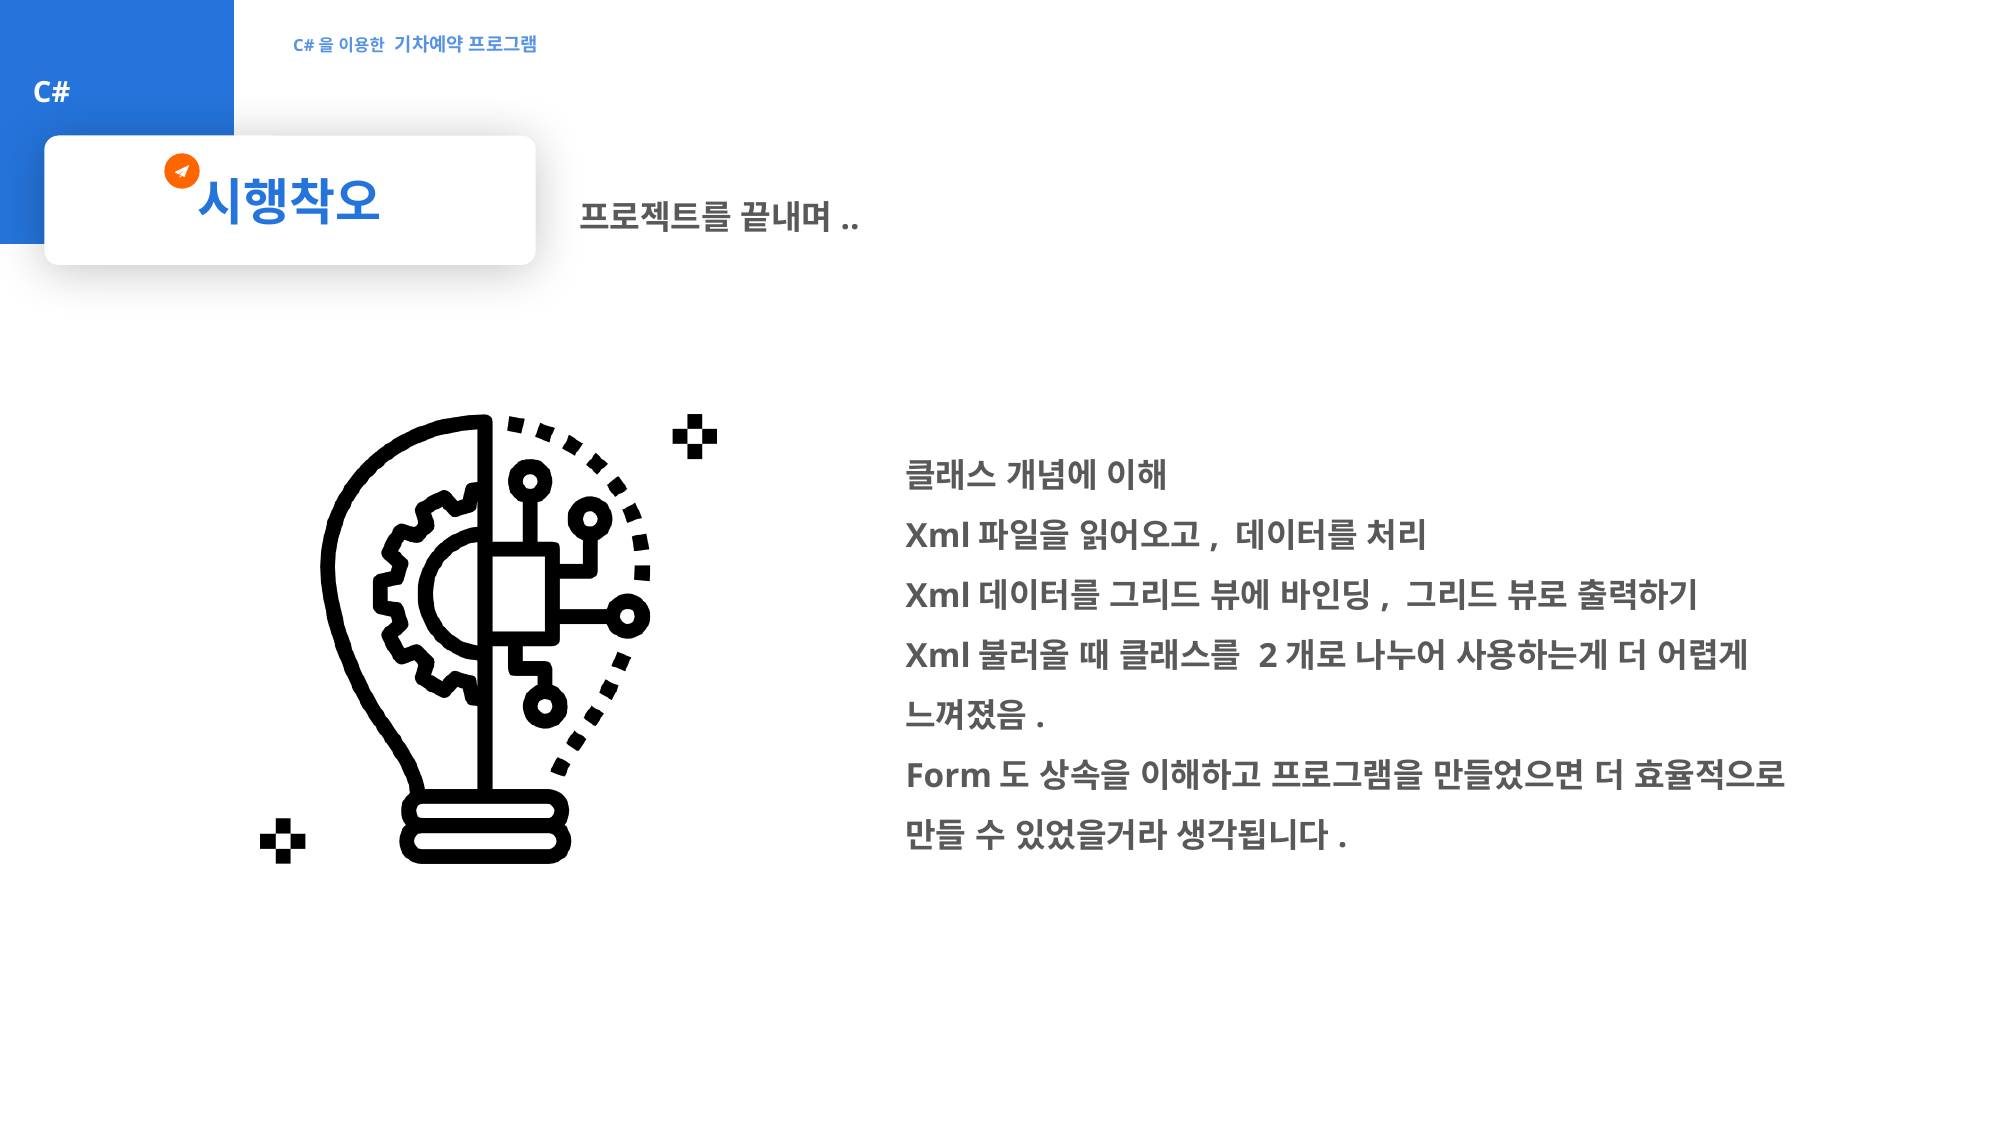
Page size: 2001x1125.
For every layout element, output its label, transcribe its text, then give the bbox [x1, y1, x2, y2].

picture [260, 410, 717, 867]
text_box [163, 152, 201, 190]
text_box C#을 이용한 기차예약 프로그램 [278, 13, 1279, 63]
text_box [0, 0, 235, 245]
text_box 시행착오 [43, 134, 537, 266]
text_box [174, 165, 190, 178]
text_box 클래스 개념에 이해 Xml파일을 읽어오고, 데이터를 처리 Xml데이터를 그리드 뷰에 바인딩, 그리드 뷰로 출력하기 Xml불러올 때 클래스를 2개로 나누어 사용하는게 더 어렵게 느껴졌음. Form도 상속을 이해하고 프로그램을 만들었으면 더 효율적으로 만들 수 있었을거라 생각됩니다. [890, 427, 1847, 862]
text_box 프로젝트를 끝내며.. [564, 69, 1185, 278]
text_box C# [18, 66, 86, 116]
